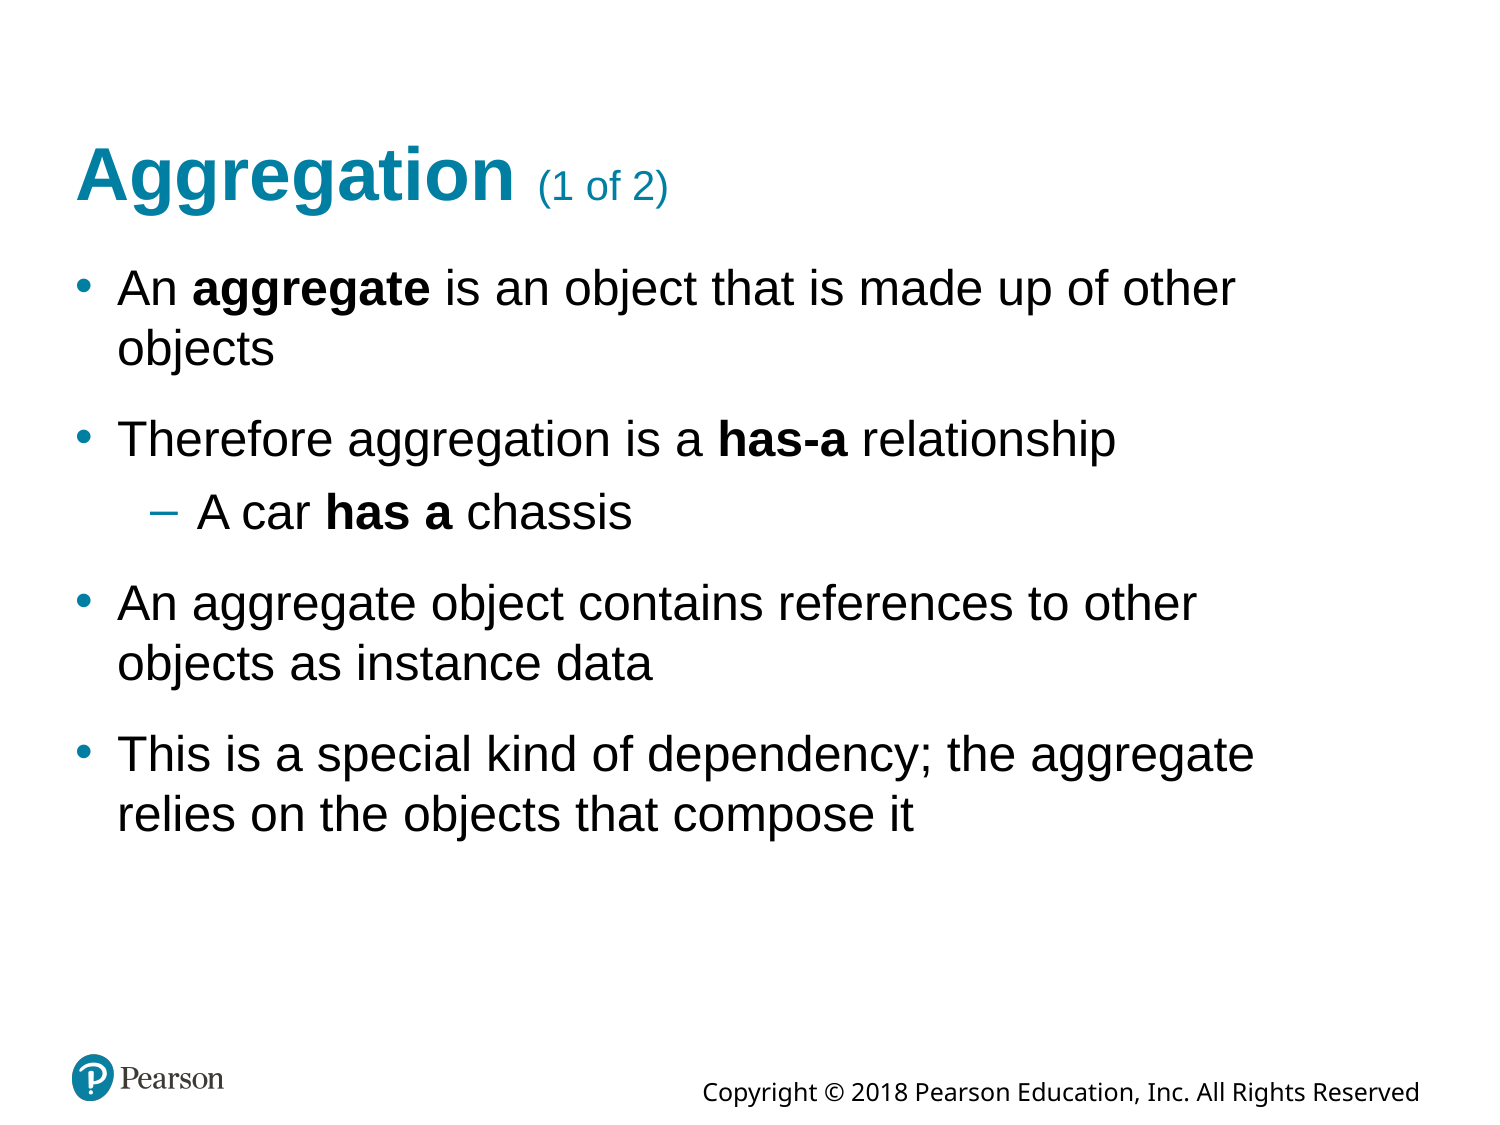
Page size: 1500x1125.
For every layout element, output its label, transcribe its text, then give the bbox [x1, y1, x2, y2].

title Aggregation (1 of 2) [75, 35, 1425, 216]
picture [72, 1087, 83, 1101]
list An aggregate is an object that is made up of other objects Therefore aggregation is a has-a relationship A car has a chassis An aggregate object contains references to other objects as instance data This is a special kind of dependency; the aggregate relies on the objects that compose it [75, 255, 1370, 983]
picture [72, 1054, 88, 1070]
picture [98, 1054, 224, 1101]
picture [80, 1063, 106, 1088]
